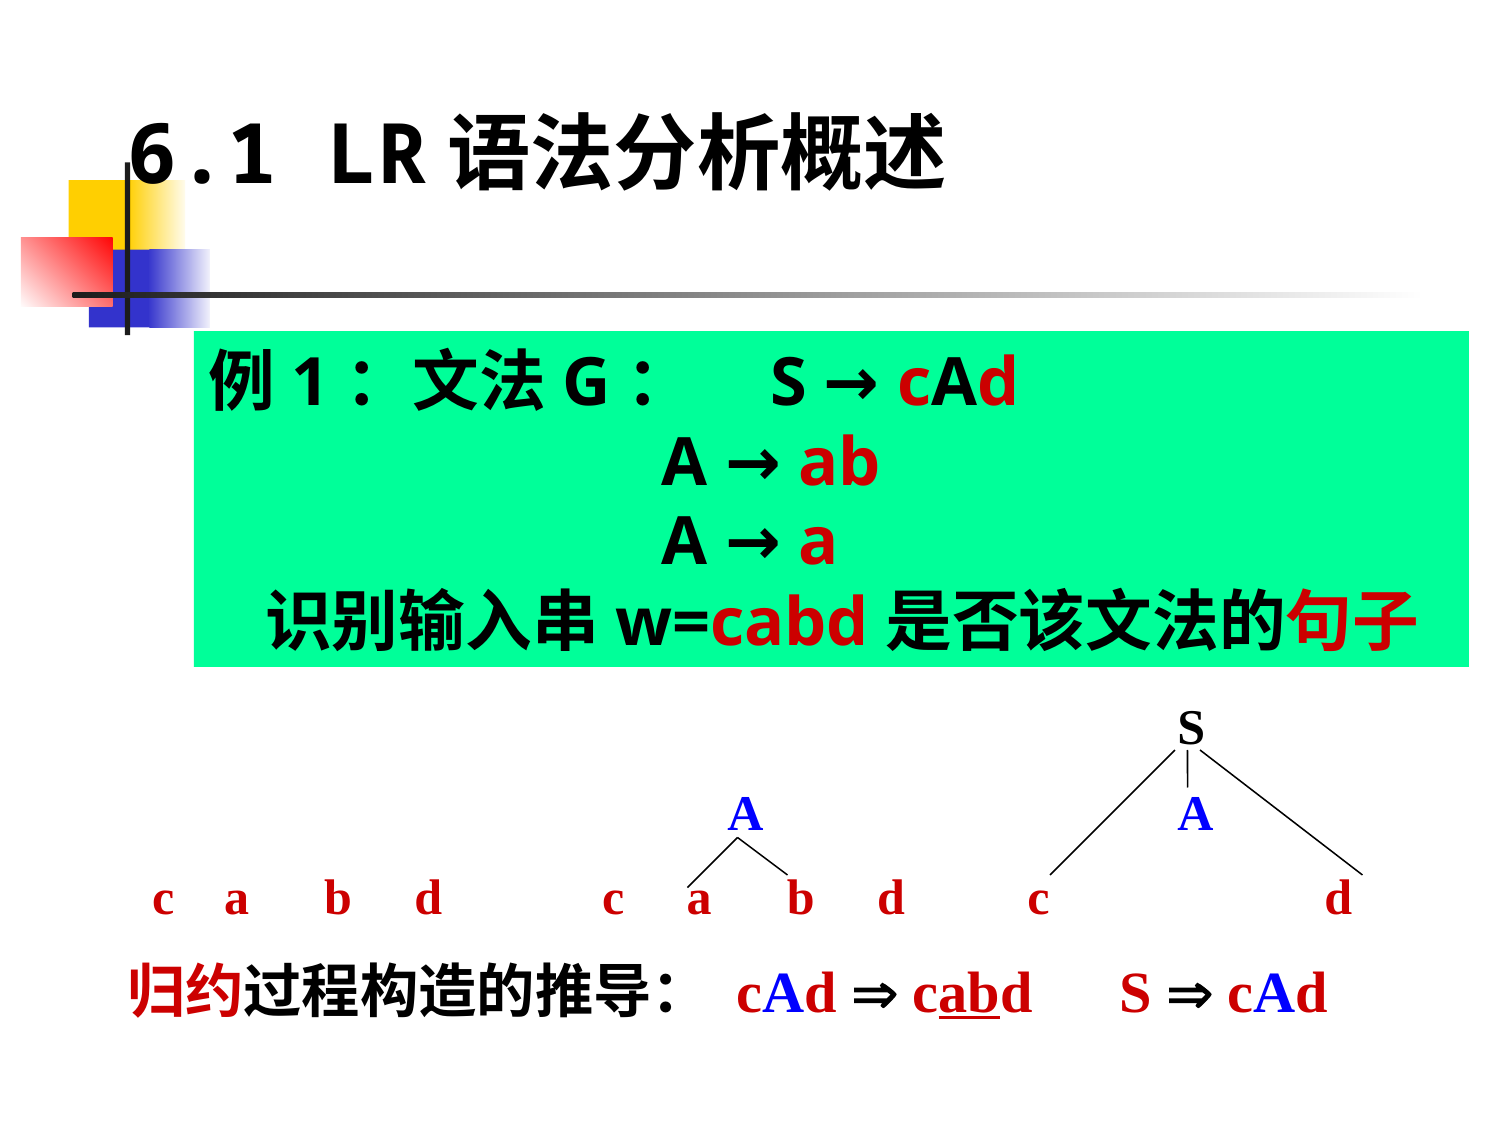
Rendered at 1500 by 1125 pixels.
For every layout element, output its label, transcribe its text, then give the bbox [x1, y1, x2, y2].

text_box S A A c a b d c a b d c d 归约过程构造的推导： cAd  cabd S  cAd [112, 687, 1450, 1032]
title 6.1 LR语法分析概述 [112, 90, 1388, 209]
list 例1：文法G： S → cAd A → ab A → a 识别输入串w=cabd是否该文法的句子 [193, 331, 1469, 667]
